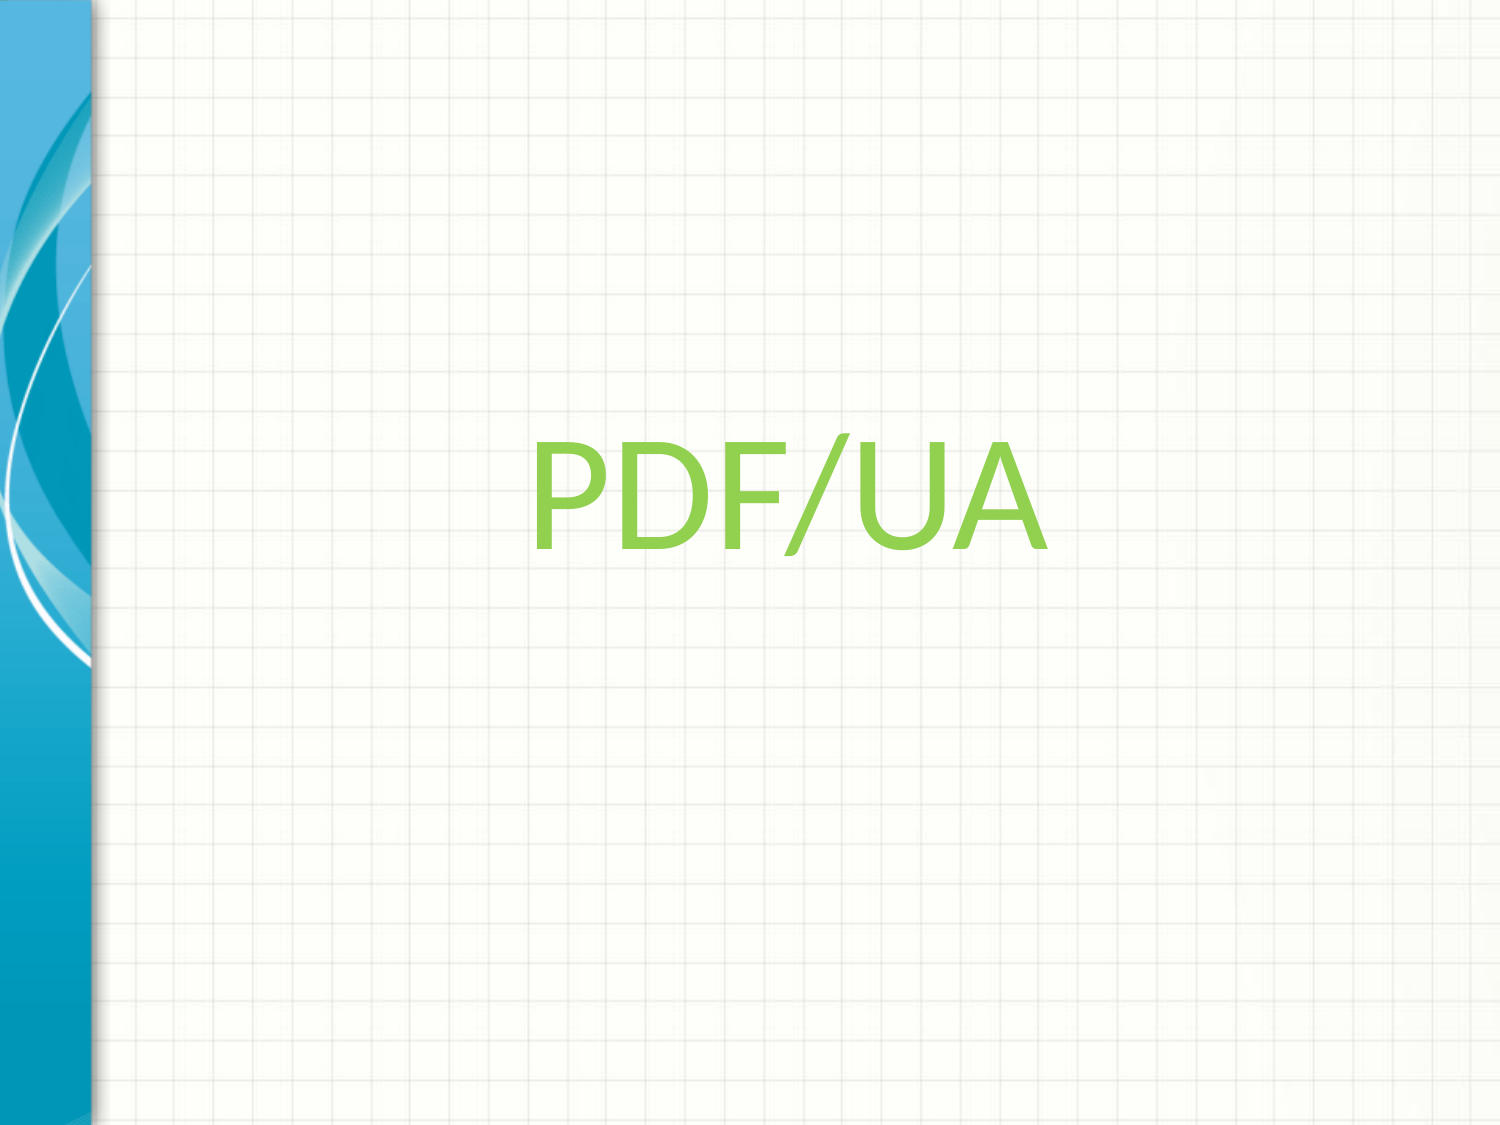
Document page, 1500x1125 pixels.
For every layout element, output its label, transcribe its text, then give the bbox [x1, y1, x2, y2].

list PDF/UA [125, 261, 1450, 967]
picture [0, 0, 1500, 1125]
